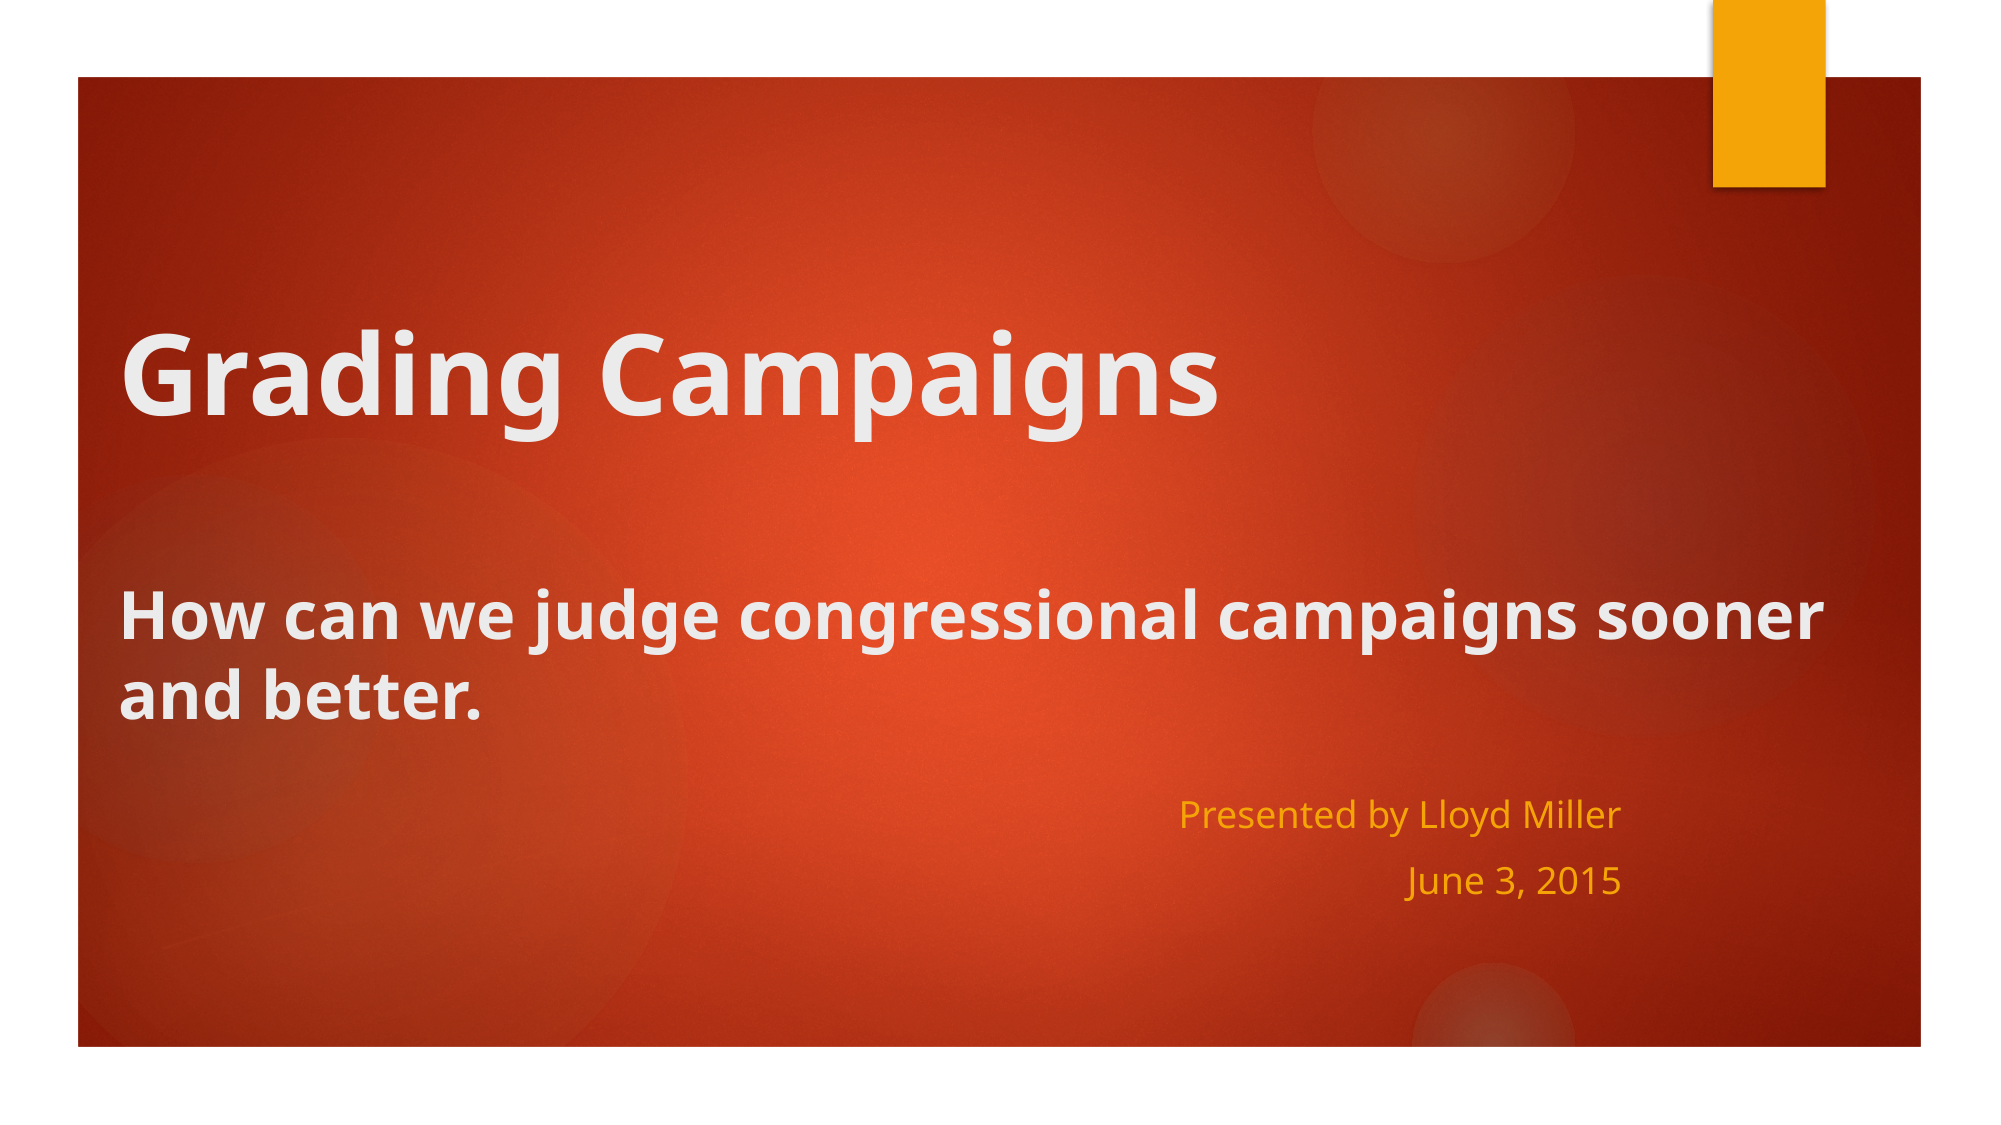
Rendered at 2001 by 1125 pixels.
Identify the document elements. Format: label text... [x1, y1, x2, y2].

title Grading Campaigns How can we judge congressional campaigns sooner and better. [103, 301, 1861, 741]
subtitle Presented by Lloyd Miller June 3, 2015 [189, 783, 1638, 925]
